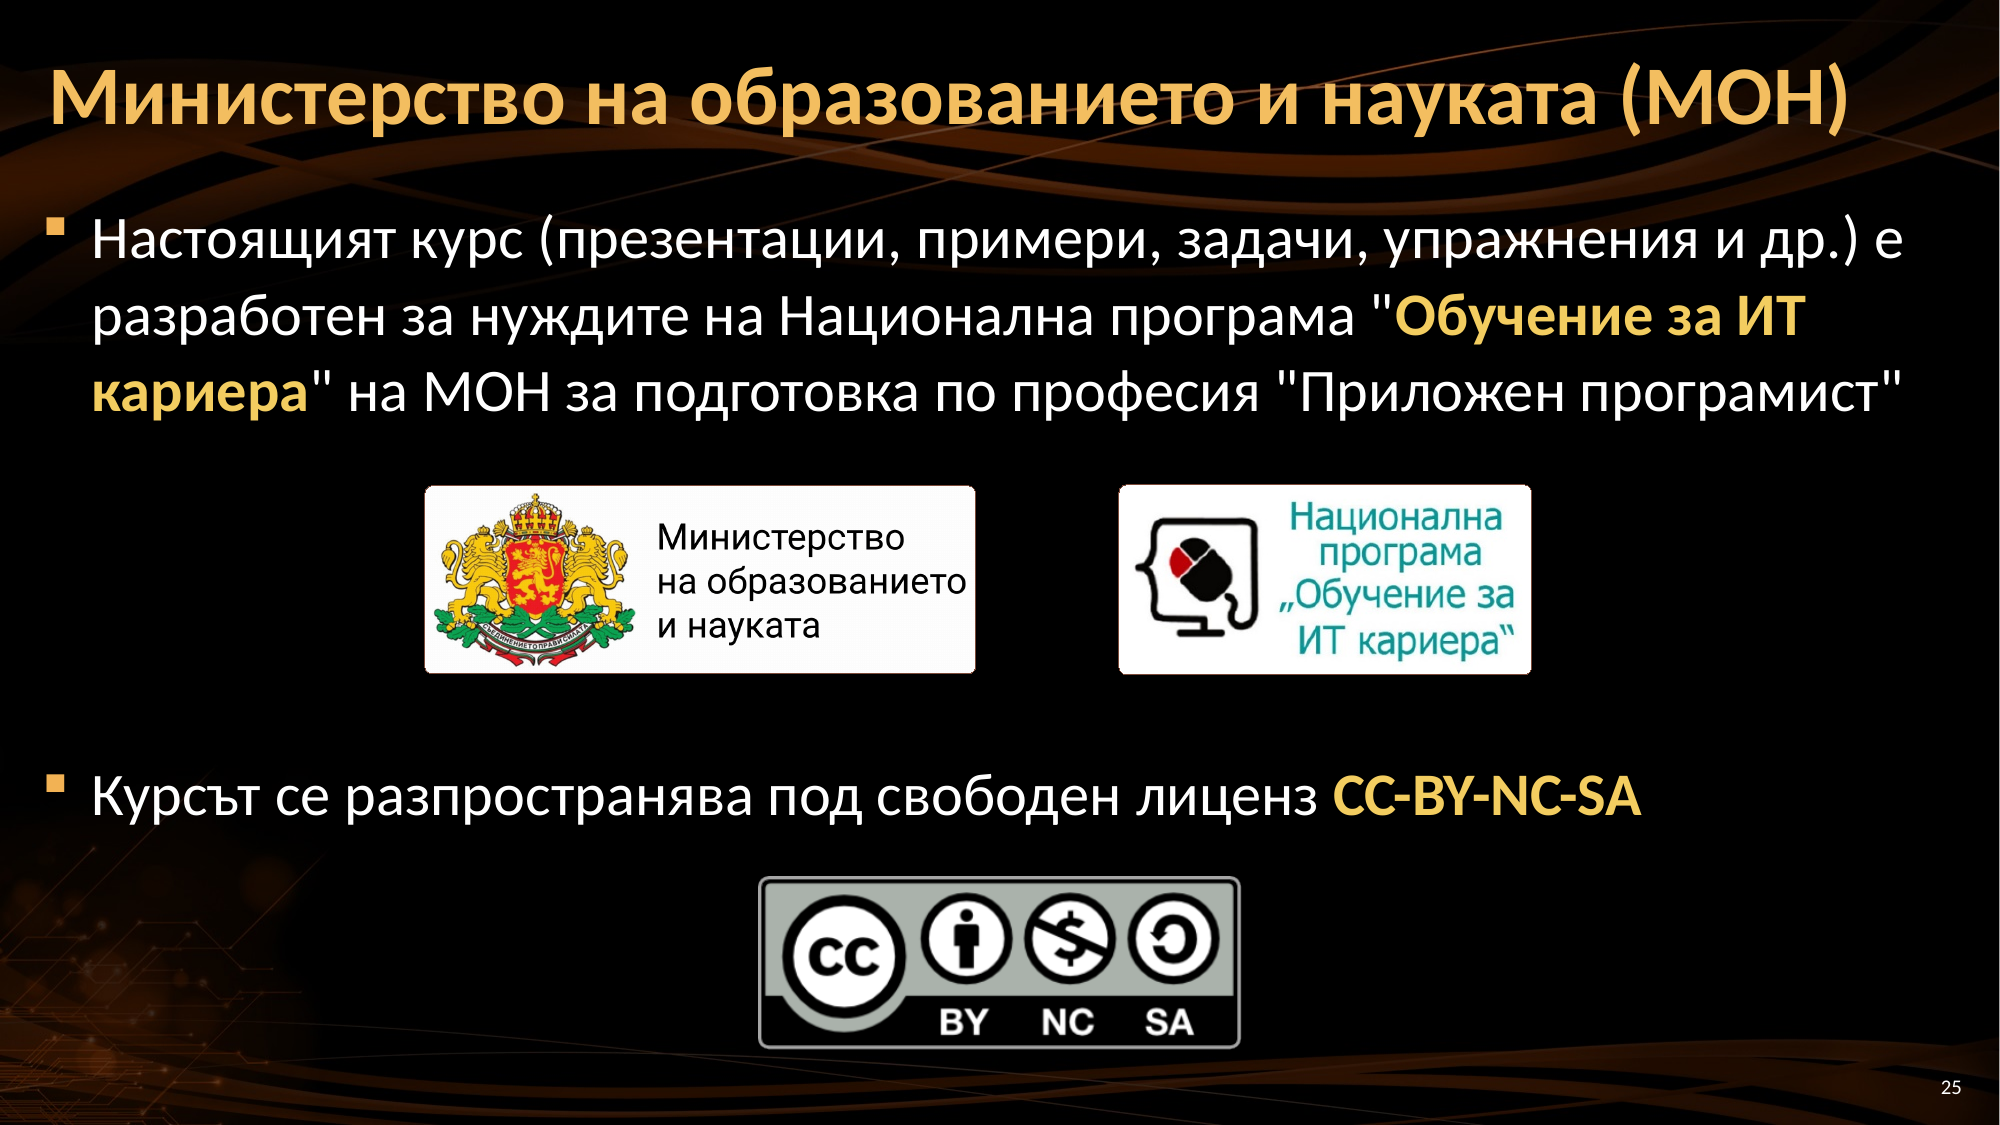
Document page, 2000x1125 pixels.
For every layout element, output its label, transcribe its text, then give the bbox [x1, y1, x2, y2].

list Настоящият курс (презентации, примери, задачи, упражнения и др.) е разработен за нуждите на Национална програма "Обучение за ИТ кариера" на МОН за подготовка по професия "Приложен програмист" Курсът се разпространява под свободен лиценз CC-BY-NC-SA [23, 188, 1975, 1103]
slide_number 25 [1897, 1070, 1968, 1103]
title Министерство на образованието и науката (МОН) [30, 6, 1975, 189]
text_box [424, 484, 1532, 675]
picture [0, 0, 2000, 1125]
